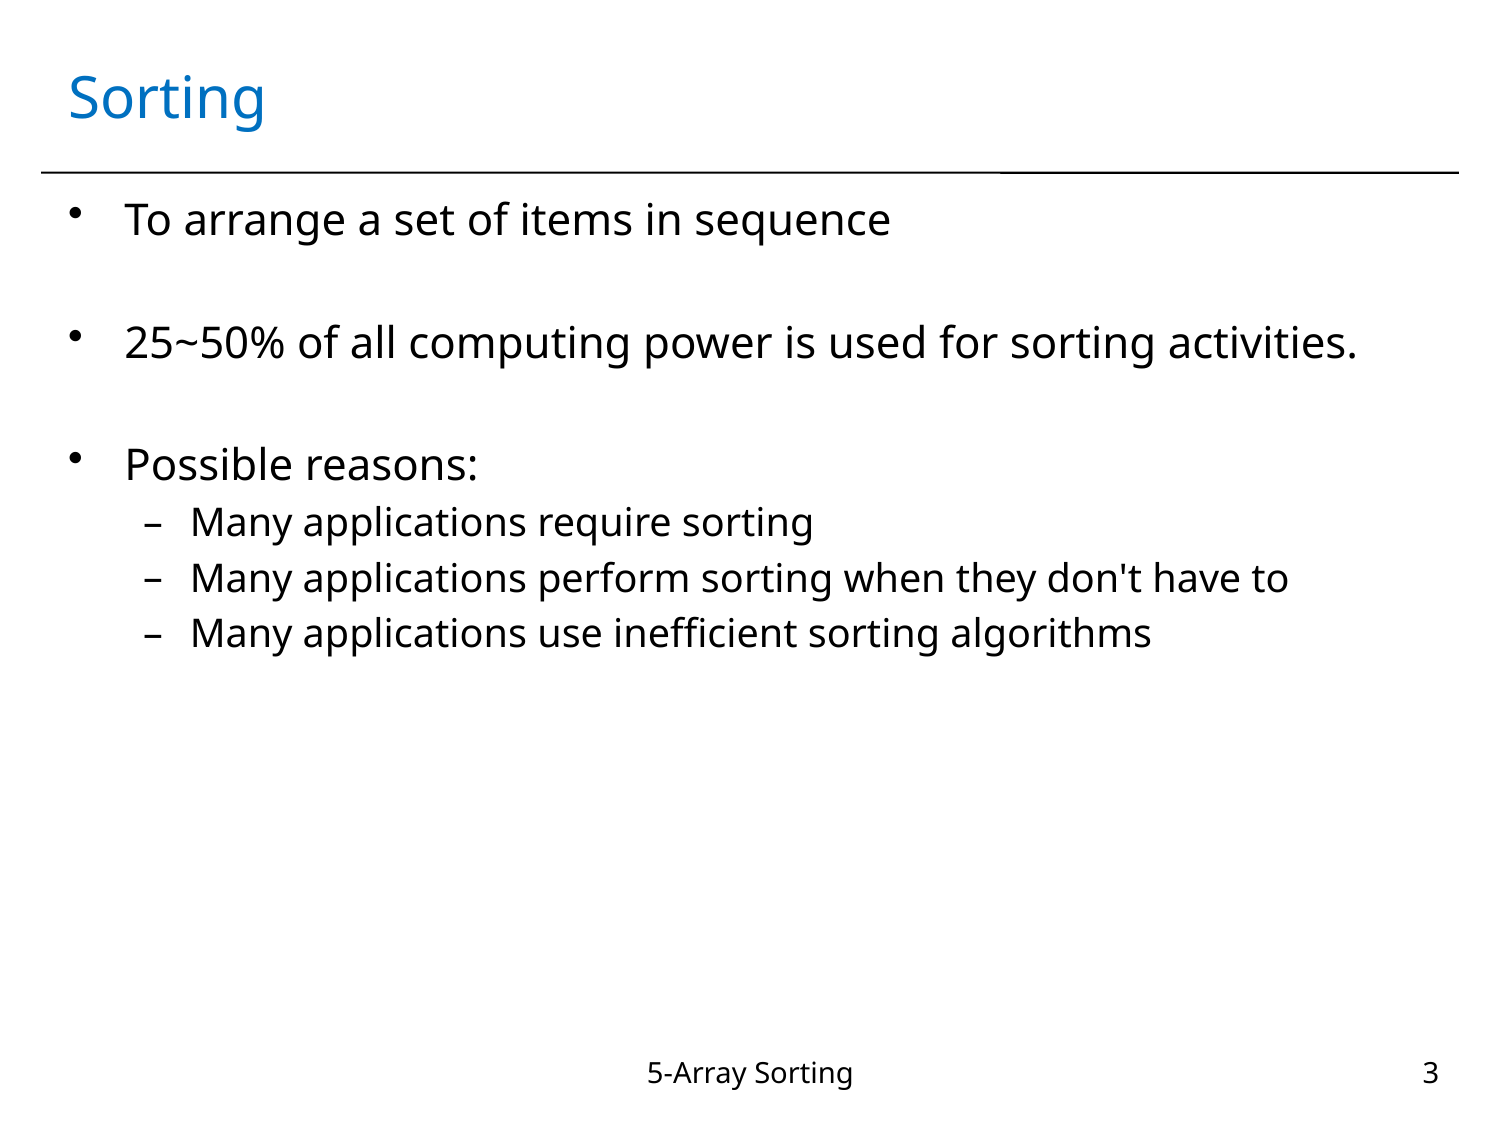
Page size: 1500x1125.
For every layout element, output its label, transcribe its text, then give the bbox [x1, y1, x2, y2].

list To arrange a set of items in sequence 25~50% of all computing power is used for sorting activities. Possible reasons: Many applications require sorting Many applications perform sorting when they don't have to Many applications use inefficient sorting algorithms [52, 184, 1448, 1024]
title Sorting [52, 30, 1448, 159]
slide_number 3 [1104, 1046, 1455, 1125]
footer 5-Array Sorting [502, 1046, 999, 1125]
